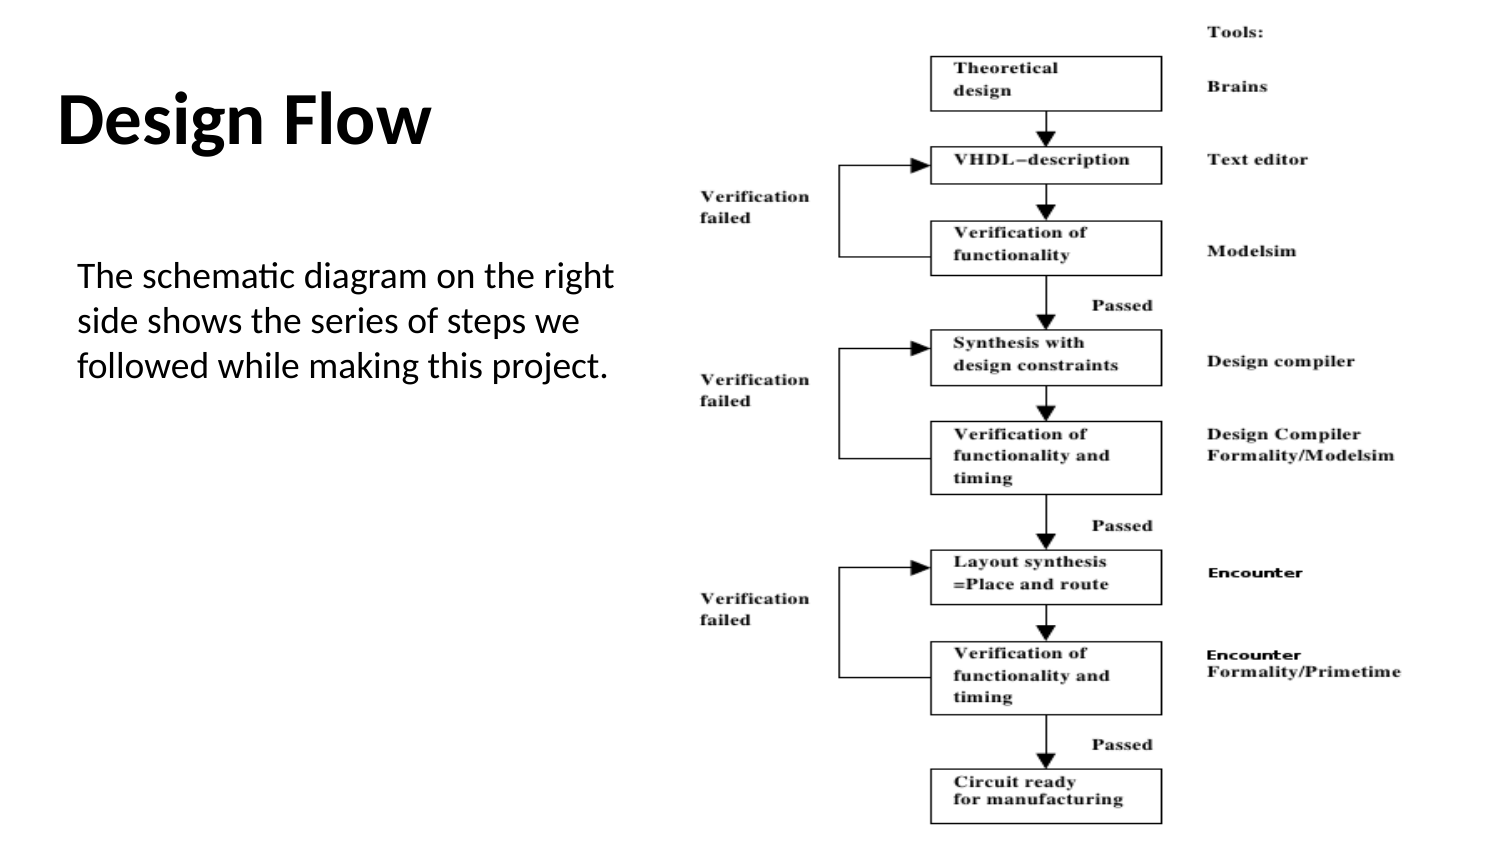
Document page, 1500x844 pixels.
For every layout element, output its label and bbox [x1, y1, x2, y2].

picture [675, 0, 1465, 831]
